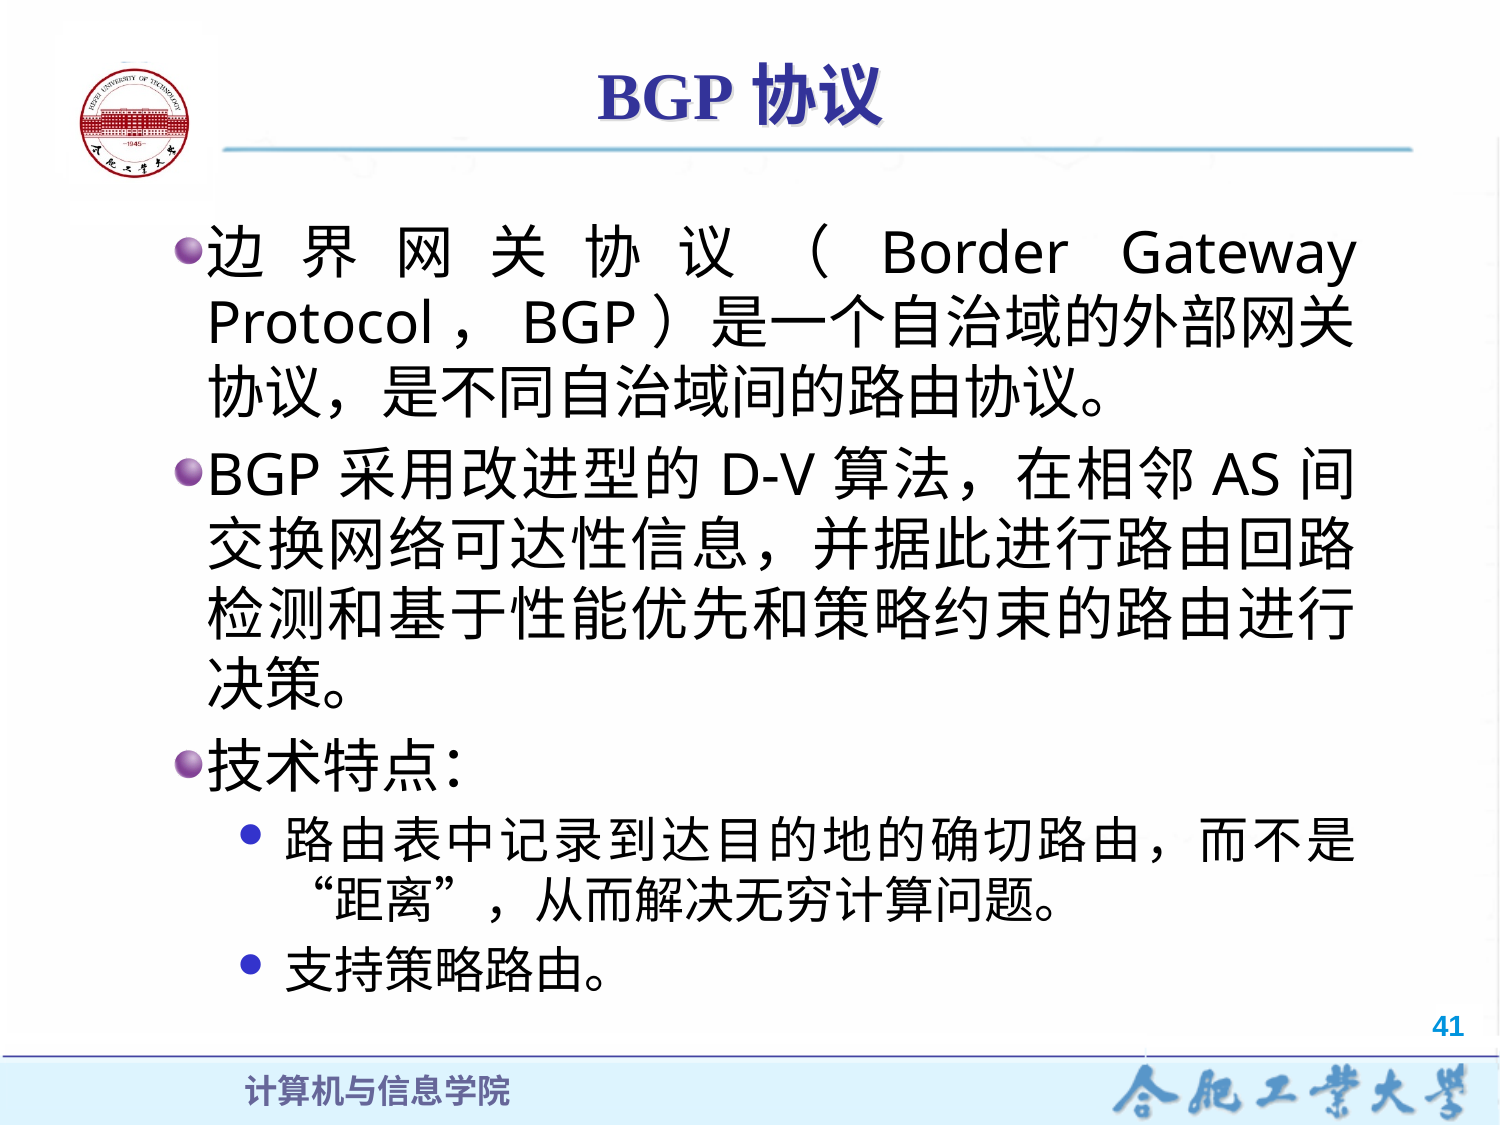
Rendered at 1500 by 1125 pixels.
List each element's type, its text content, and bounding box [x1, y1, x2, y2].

title BGP协议 [159, 36, 1322, 149]
list 边界网关协议（Border Gateway Protocol，BGP）是一个自治域的外部网关协议，是不同自治域间的路由协议。 BGP采用改进型的D-V算法，在相邻AS间交换网络可达性信息，并据此进行路由回路检测和基于性能优先和策略约束的路由进行决策。 技术特点： 路由表中记录到达目的地的确切路由，而不是“距离”，从而解决无穷计算问题。 支持策略路由。 [159, 208, 1372, 953]
picture [0, 0, 1500, 1125]
